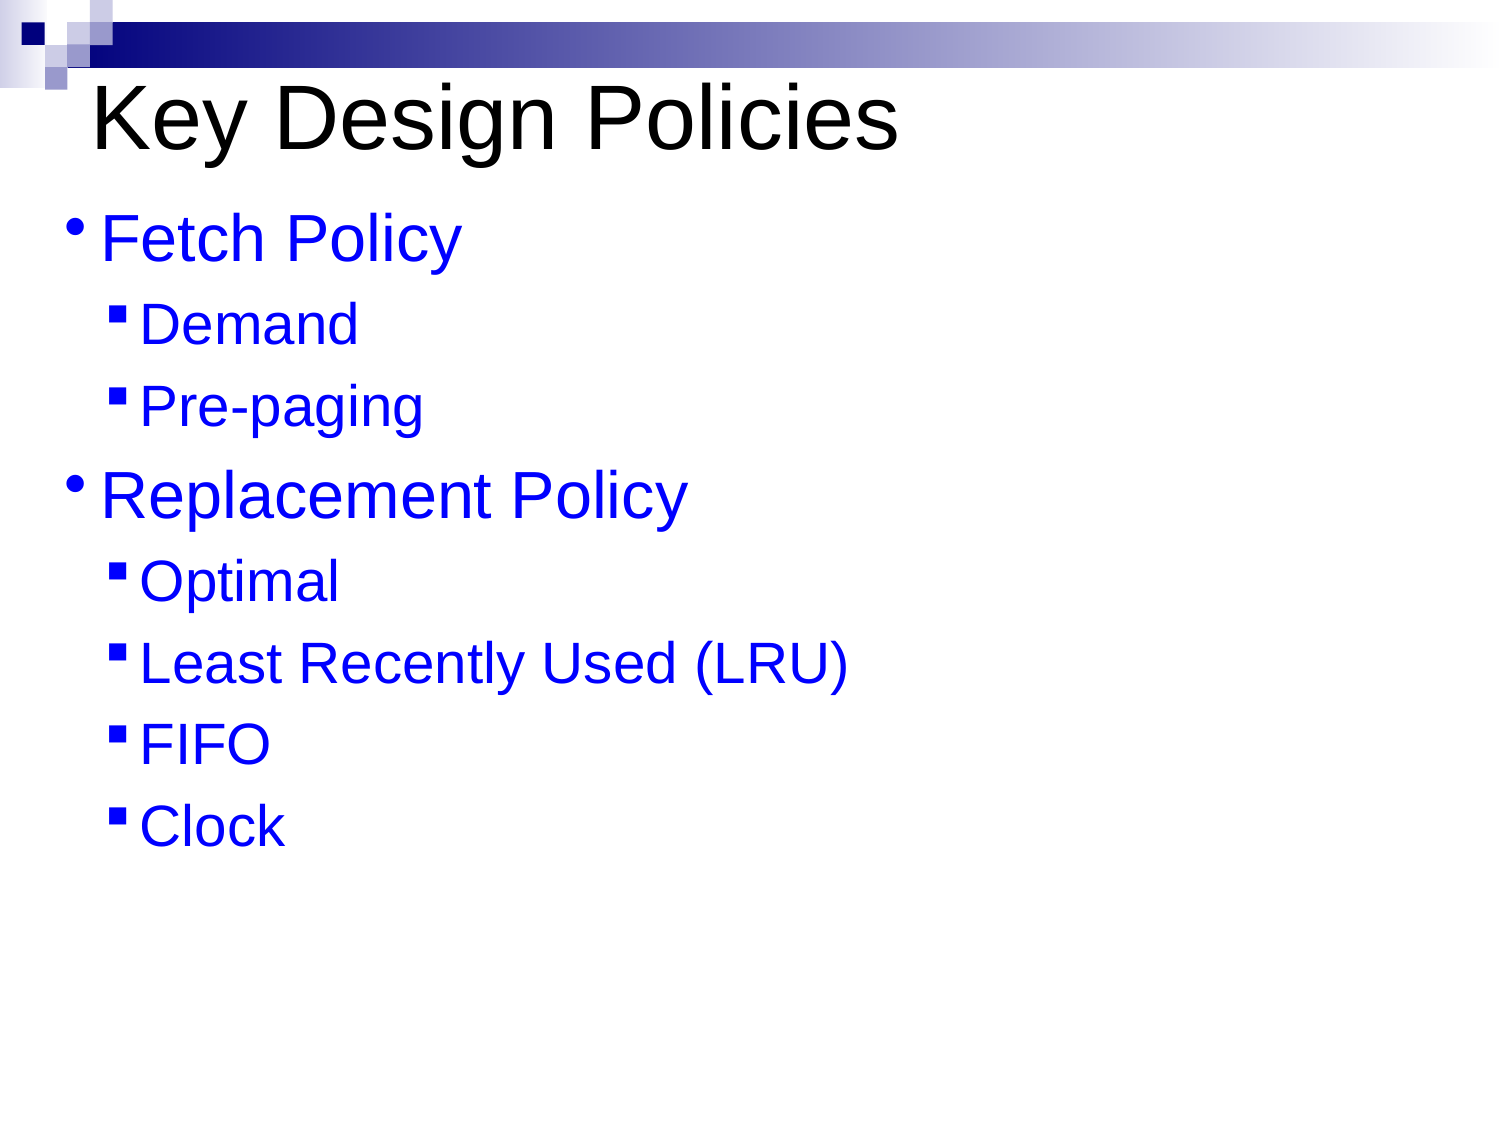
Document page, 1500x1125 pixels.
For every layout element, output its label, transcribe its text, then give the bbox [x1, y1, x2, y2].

title Key Design Policies [75, 0, 1425, 225]
text_box Fetch Policy Demand Pre-paging Replacement Policy Optimal Least Recently Used (LRU) FIFO Clock [50, 187, 1063, 948]
